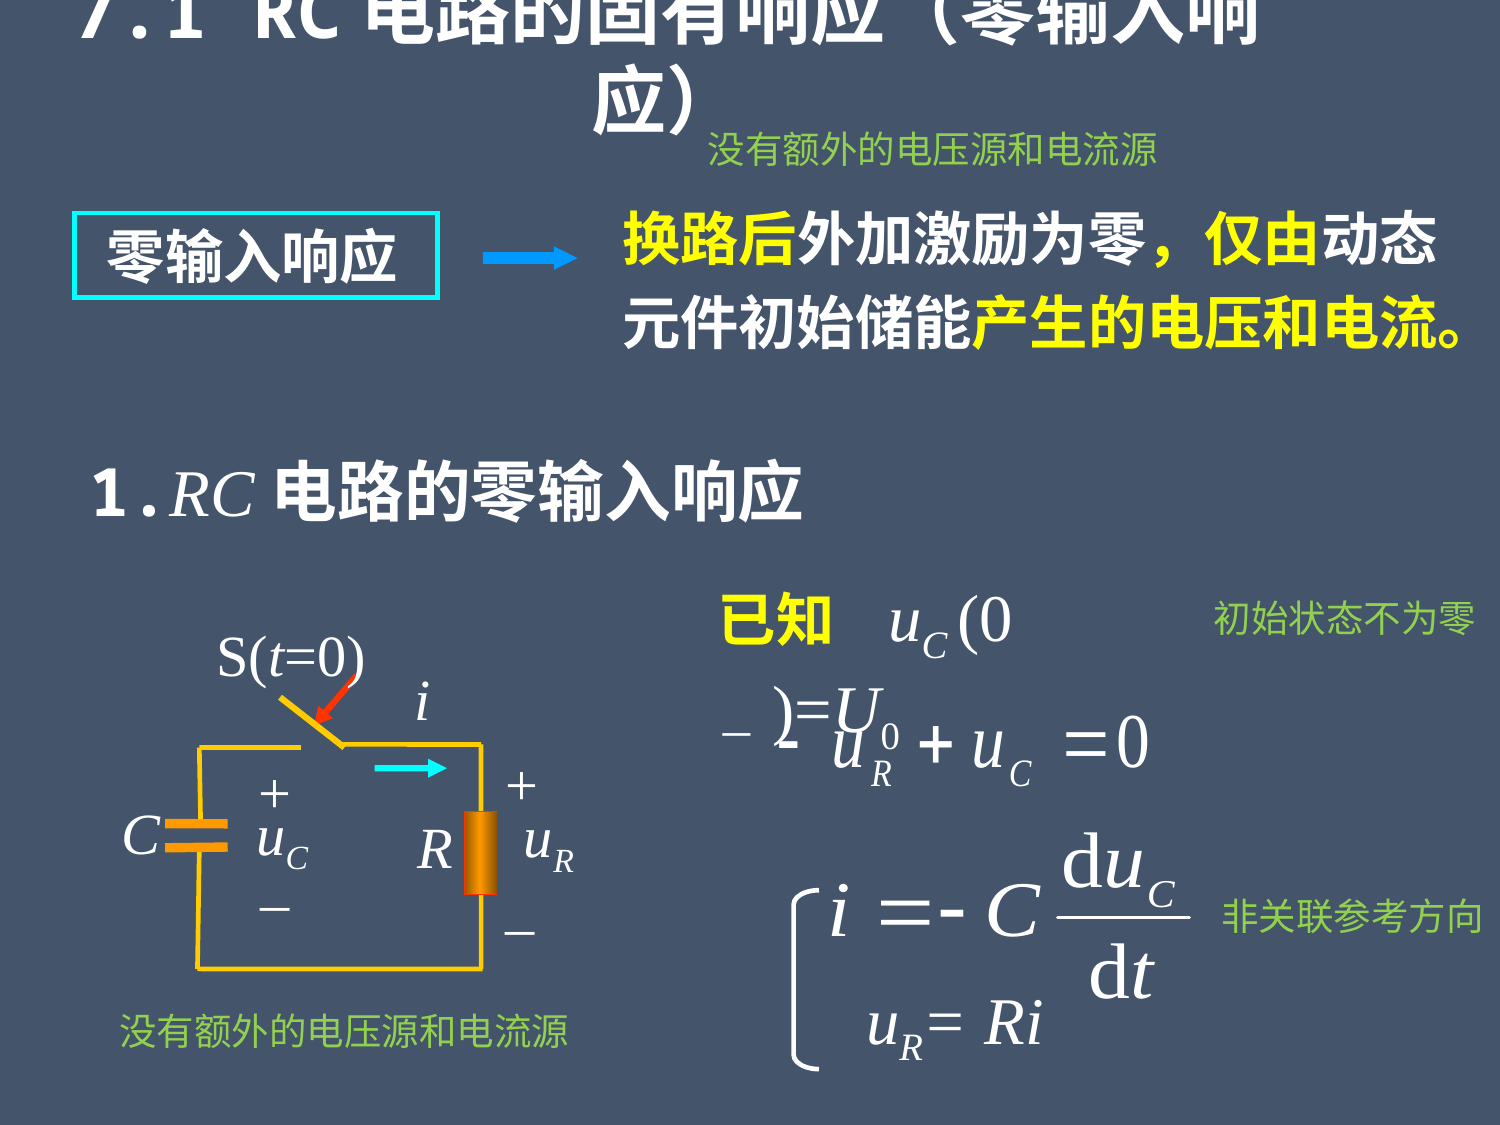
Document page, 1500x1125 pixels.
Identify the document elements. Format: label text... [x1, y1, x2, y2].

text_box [106, 610, 591, 969]
text_box 没有额外的电压源和电流源 [104, 1000, 585, 1061]
text_box 初始状态不为零 [1198, 587, 1491, 648]
text_box 7.1 RC电路的固有响应（零输入响应） [39, 0, 1295, 151]
text_box 零输入响应 [74, 212, 438, 298]
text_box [767, 695, 1163, 797]
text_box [768, 813, 1201, 1077]
text_box 换路后外加激励为零，仅由动态元件初始储能产生的电压和电流。 [607, 181, 1488, 364]
text_box [482, 246, 578, 270]
text_box 没有额外的电压源和电流源 [692, 118, 1173, 179]
text_box 非关联参考方向 [1206, 885, 1499, 946]
text_box 1.RC电路的零输入响应 [57, 441, 849, 537]
text_box 已知 uC (0－)=U0 [703, 567, 1220, 765]
